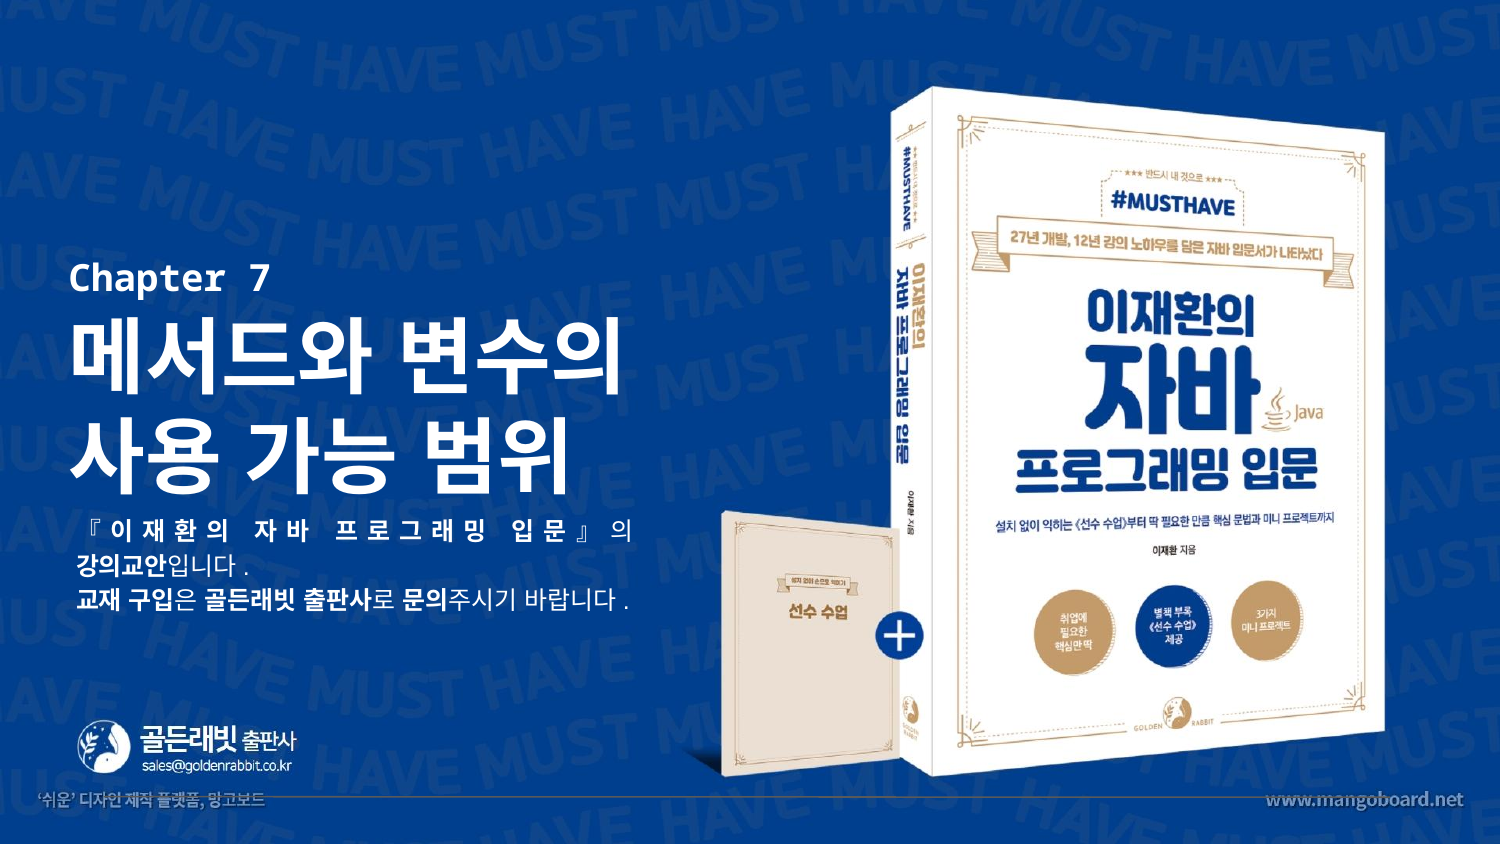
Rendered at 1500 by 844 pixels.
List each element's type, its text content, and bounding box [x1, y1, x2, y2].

text_box 『이재환의 자바 프로그래밍 입문』의 강의교안입니다. 교재 구입은 골든래빗 출판사로 문의주시기 바랍니다. [61, 496, 649, 630]
title 메서드와 변수의 사용 가능 범위 [53, 289, 828, 461]
picture [0, 0, 1500, 844]
subtitle Chapter 7 [53, 232, 722, 297]
